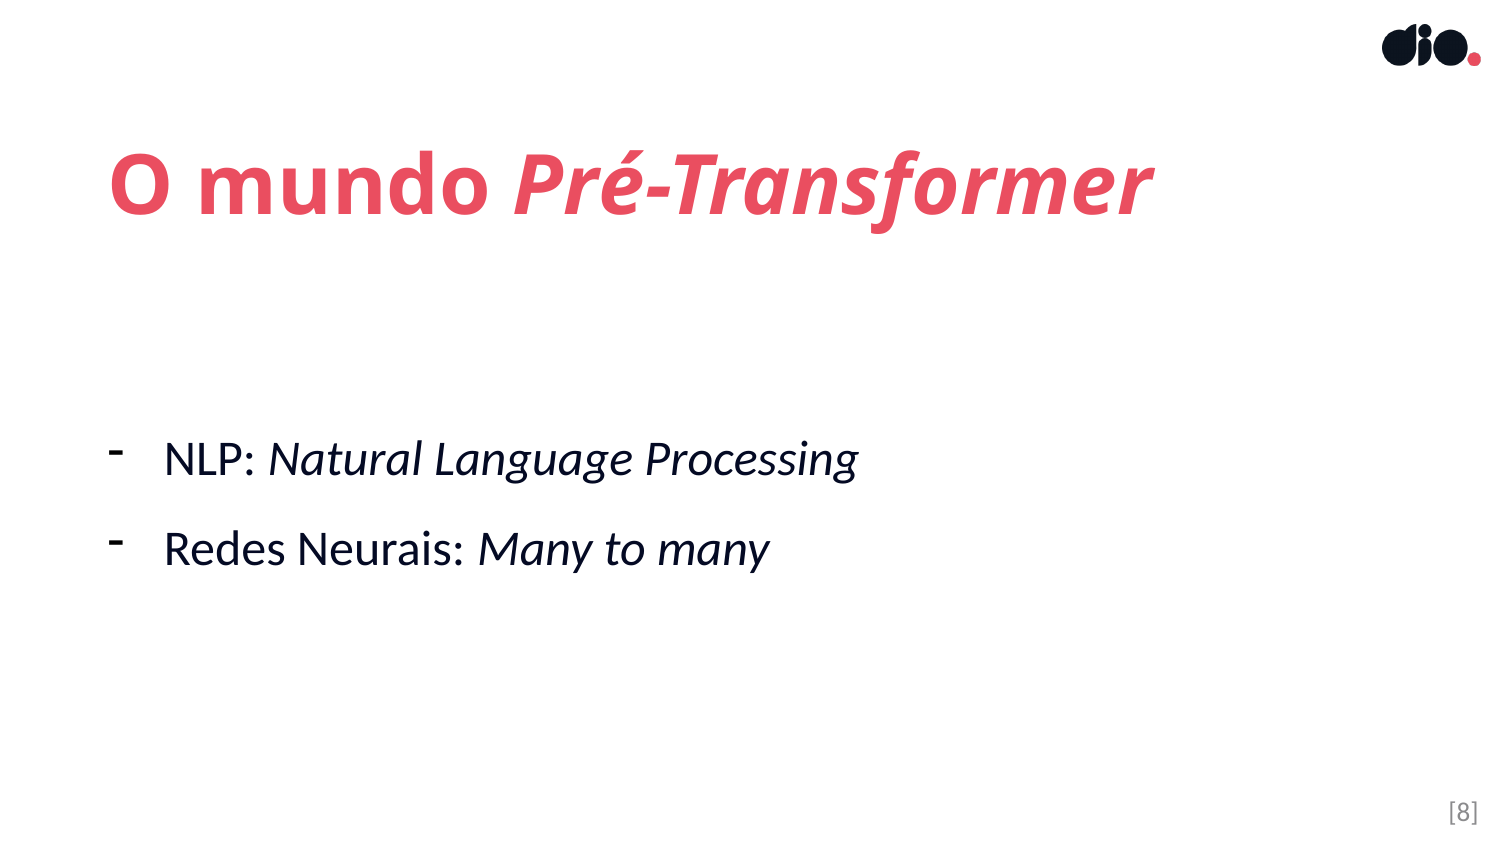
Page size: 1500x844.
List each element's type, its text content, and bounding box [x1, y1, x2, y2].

text_box NLP: Natural Language Processing Redes Neurais: Many to many [92, 243, 1408, 749]
text_box O mundo Pré-Transformer [92, 104, 1408, 243]
slide_number [8] [1403, 779, 1494, 844]
picture [1382, 24, 1481, 66]
